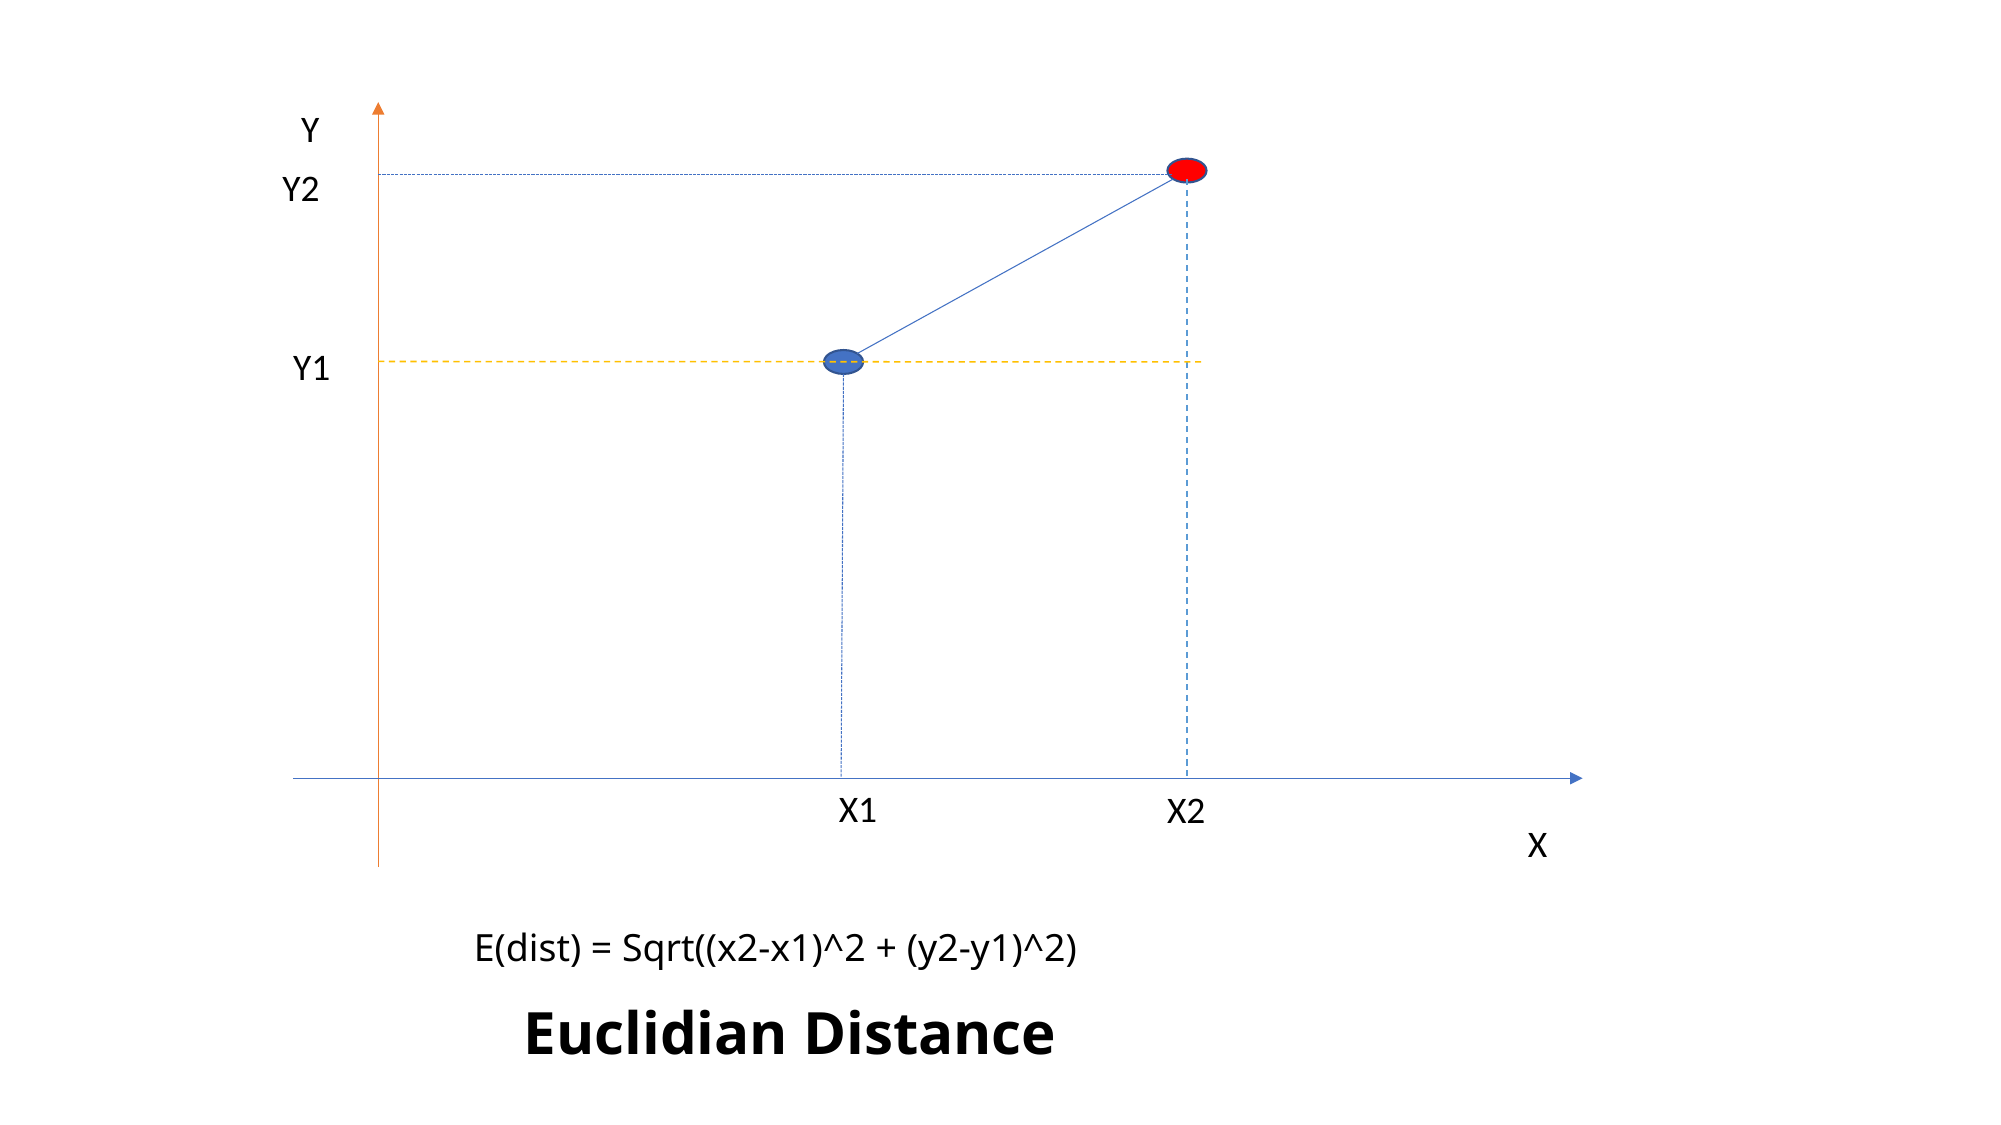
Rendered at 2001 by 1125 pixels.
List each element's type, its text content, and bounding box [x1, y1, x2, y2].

text_box X [1513, 813, 1622, 873]
text_box Y2 [267, 156, 368, 216]
text_box [1166, 157, 1208, 184]
text_box X1 [823, 779, 924, 837]
text_box [823, 362, 864, 375]
text_box E(dist) = Sqrt((x2-x1)^2 + (y2-y1)^2) [131, 916, 1421, 977]
text_box Euclidian Distance [177, 988, 1404, 1074]
text_box Y [301, 97, 309, 156]
text_box Y1 [278, 335, 378, 396]
text_box [823, 348, 864, 361]
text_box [857, 179, 1174, 354]
text_box X2 [1152, 779, 1253, 839]
